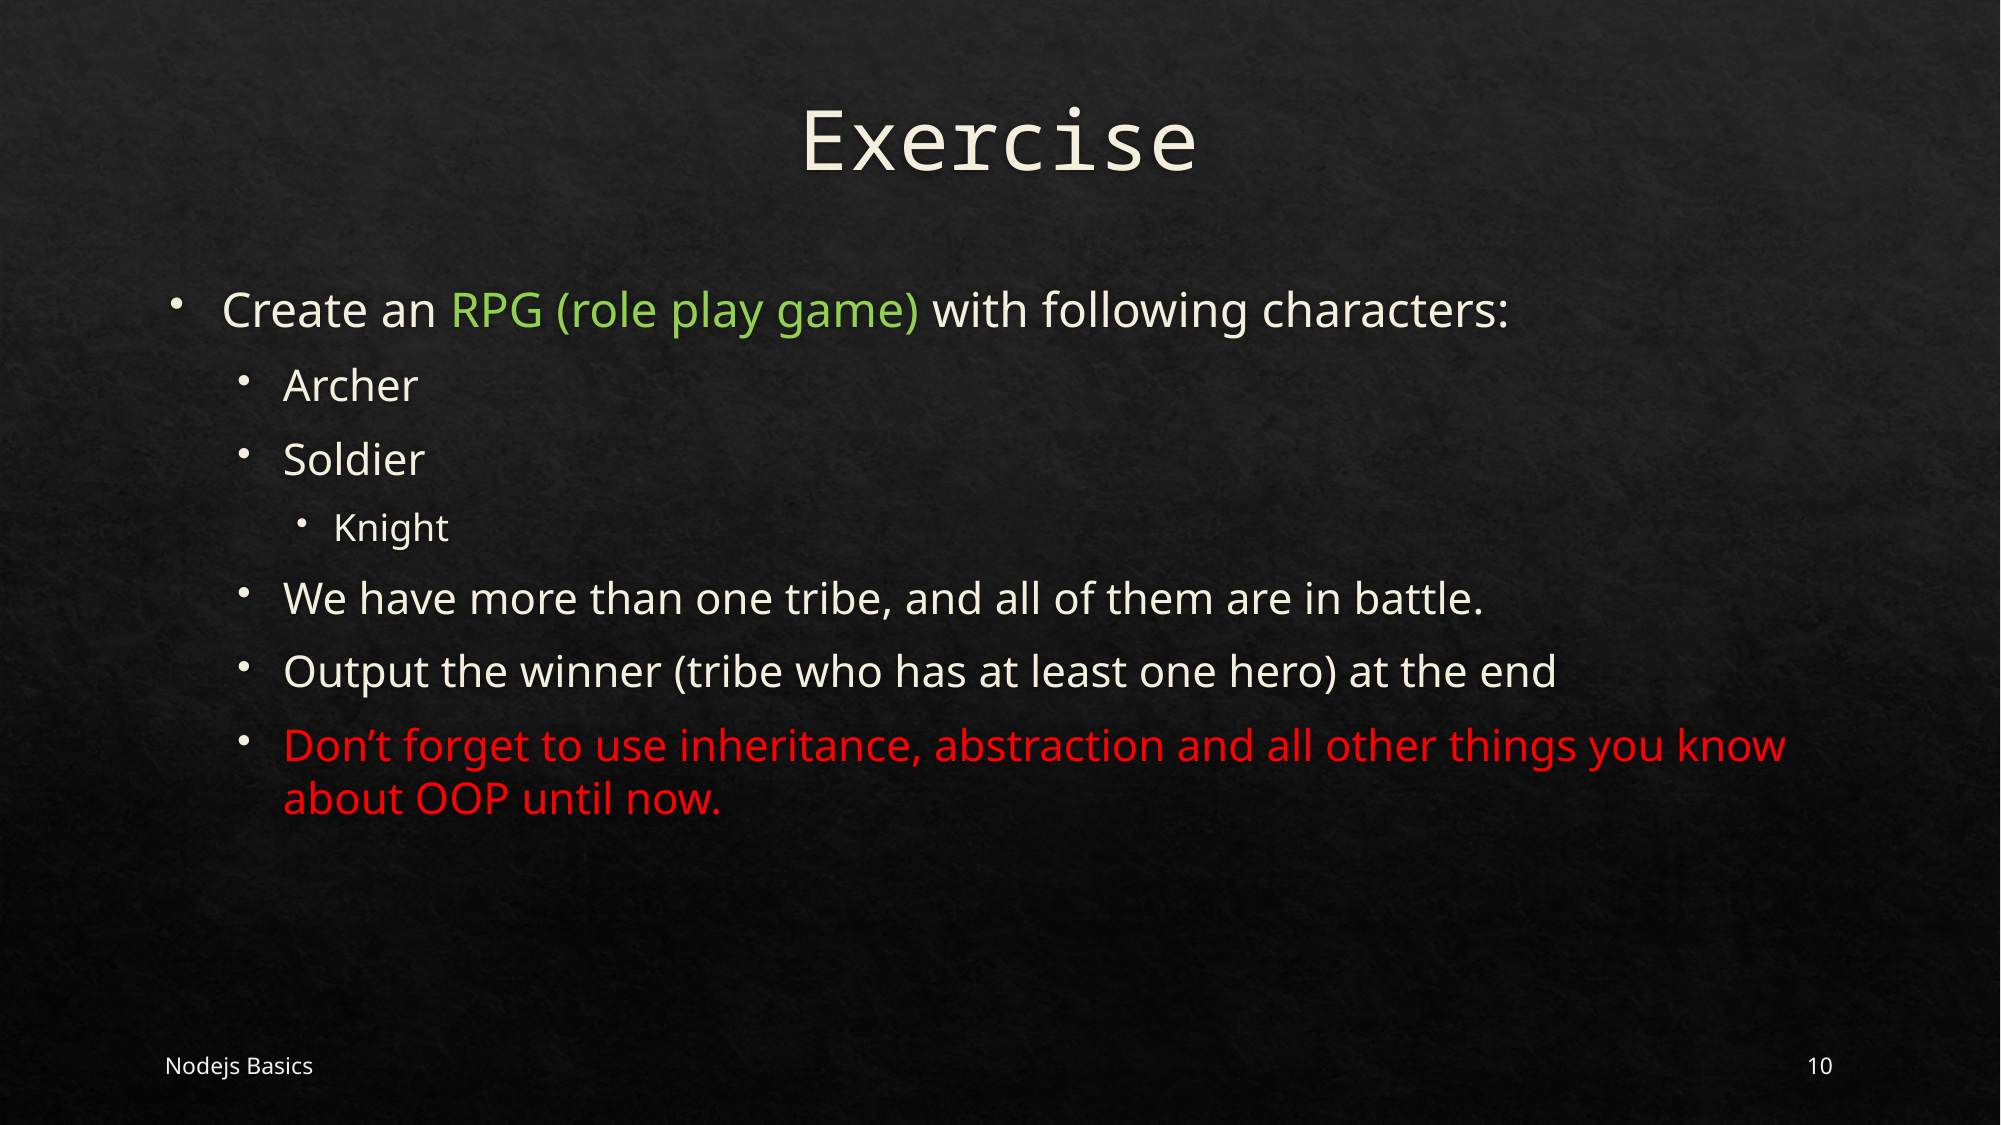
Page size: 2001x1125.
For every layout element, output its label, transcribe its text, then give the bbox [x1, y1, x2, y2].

title Exercise [149, 39, 1849, 247]
list Create an RPG (role play game) with following characters: Archer Soldier Knight We have more than one tribe, and all of them are in battle. Output the winner (tribe who has at least one hero) at the end Don’t forget to use inheritance, abstraction and all other things you know about OOP until now. [149, 265, 1849, 1020]
slide_number 10 [1724, 1037, 1849, 1098]
footer Nodejs Basics [149, 1037, 1245, 1098]
